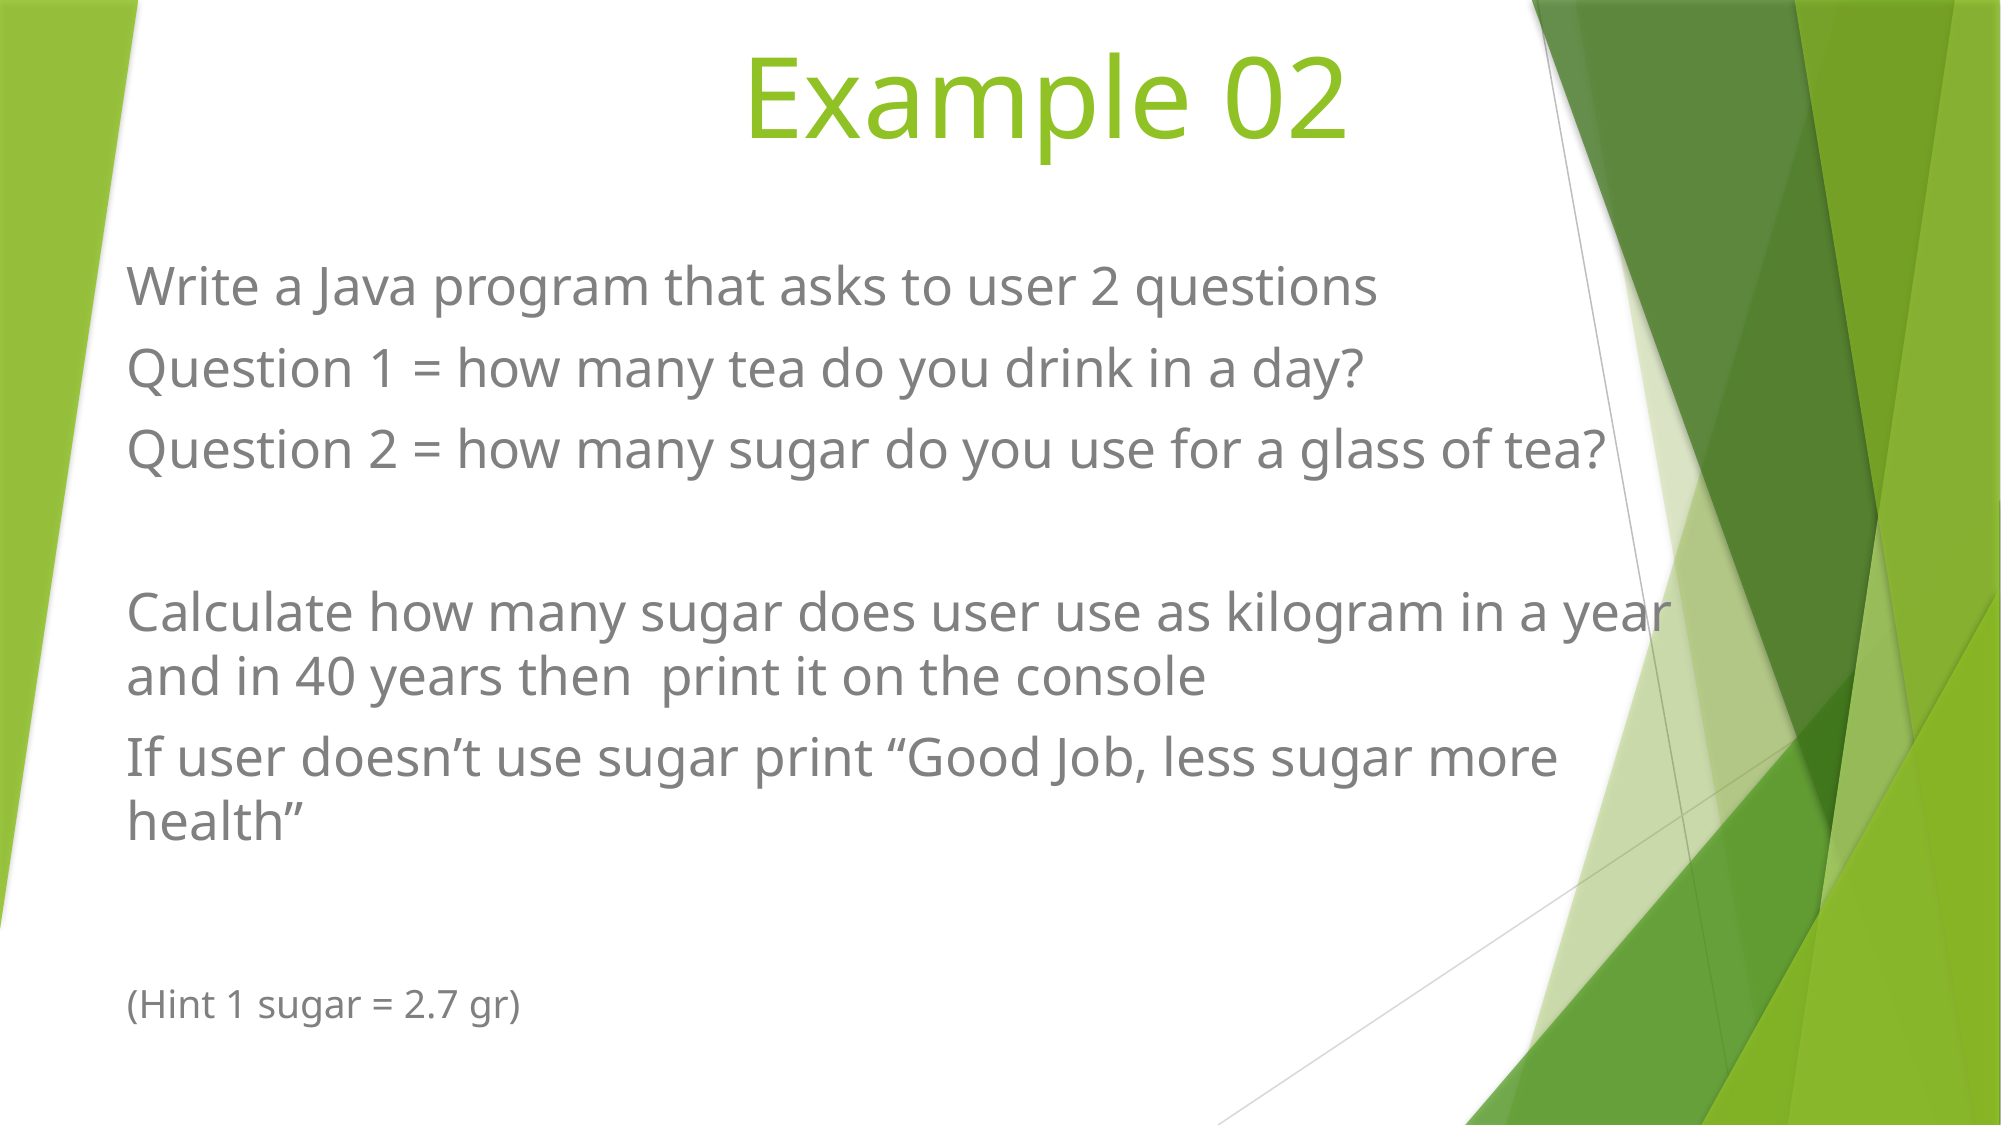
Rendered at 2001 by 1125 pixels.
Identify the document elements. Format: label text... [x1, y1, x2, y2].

title Example 02 [247, 17, 1846, 169]
subtitle Write a Java program that asks to user 2 questions Question 1 = how many tea do you drink in a day? Question 2 = how many sugar do you use for a glass of tea? Calculate how many sugar does user use as kilogram in a year and in 40 years then print it on the console If user doesn’t use sugar print “Good Job, less sugar more health” (Hint 1 sugar = 2.7 gr) [111, 245, 1716, 1041]
